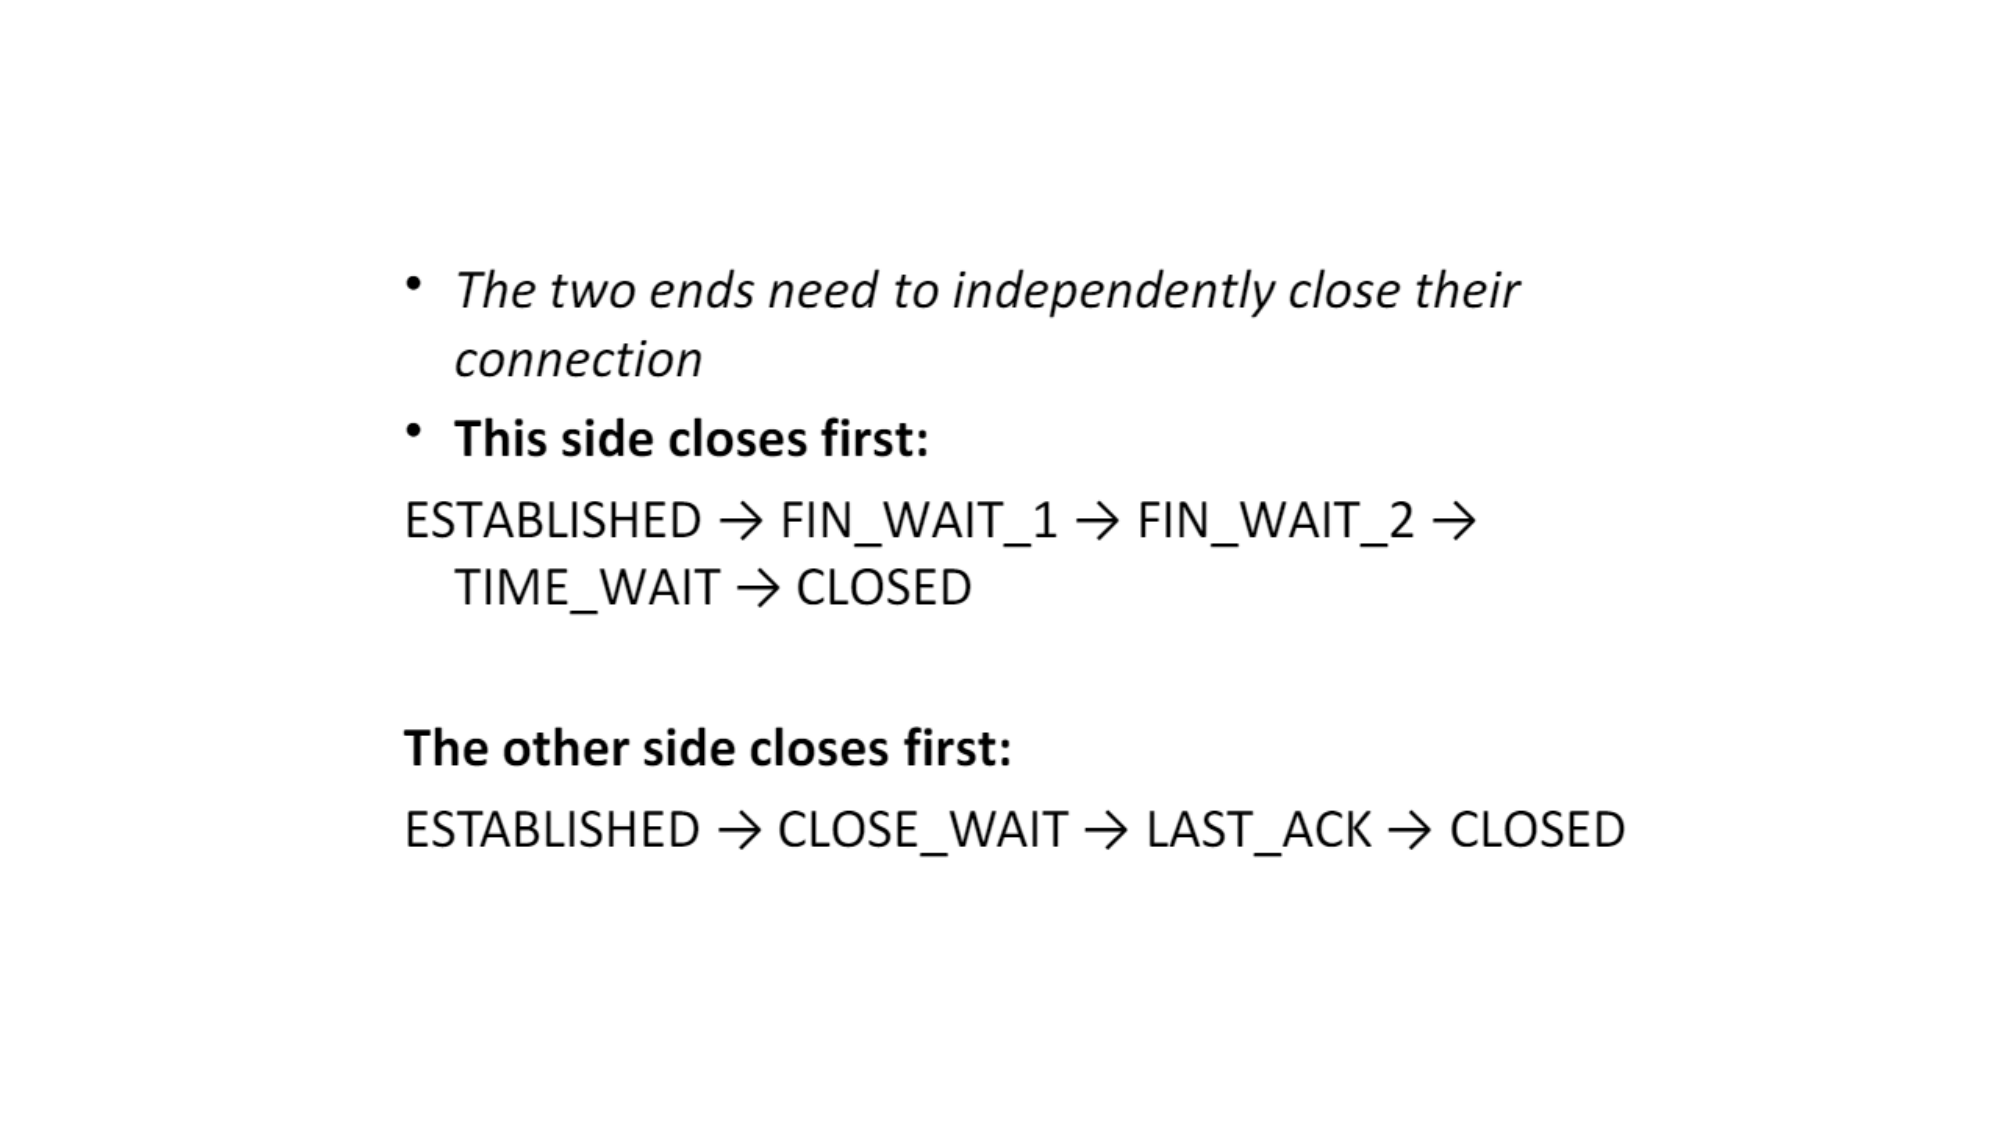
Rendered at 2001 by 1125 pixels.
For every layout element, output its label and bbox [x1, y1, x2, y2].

picture [356, 213, 1644, 911]
